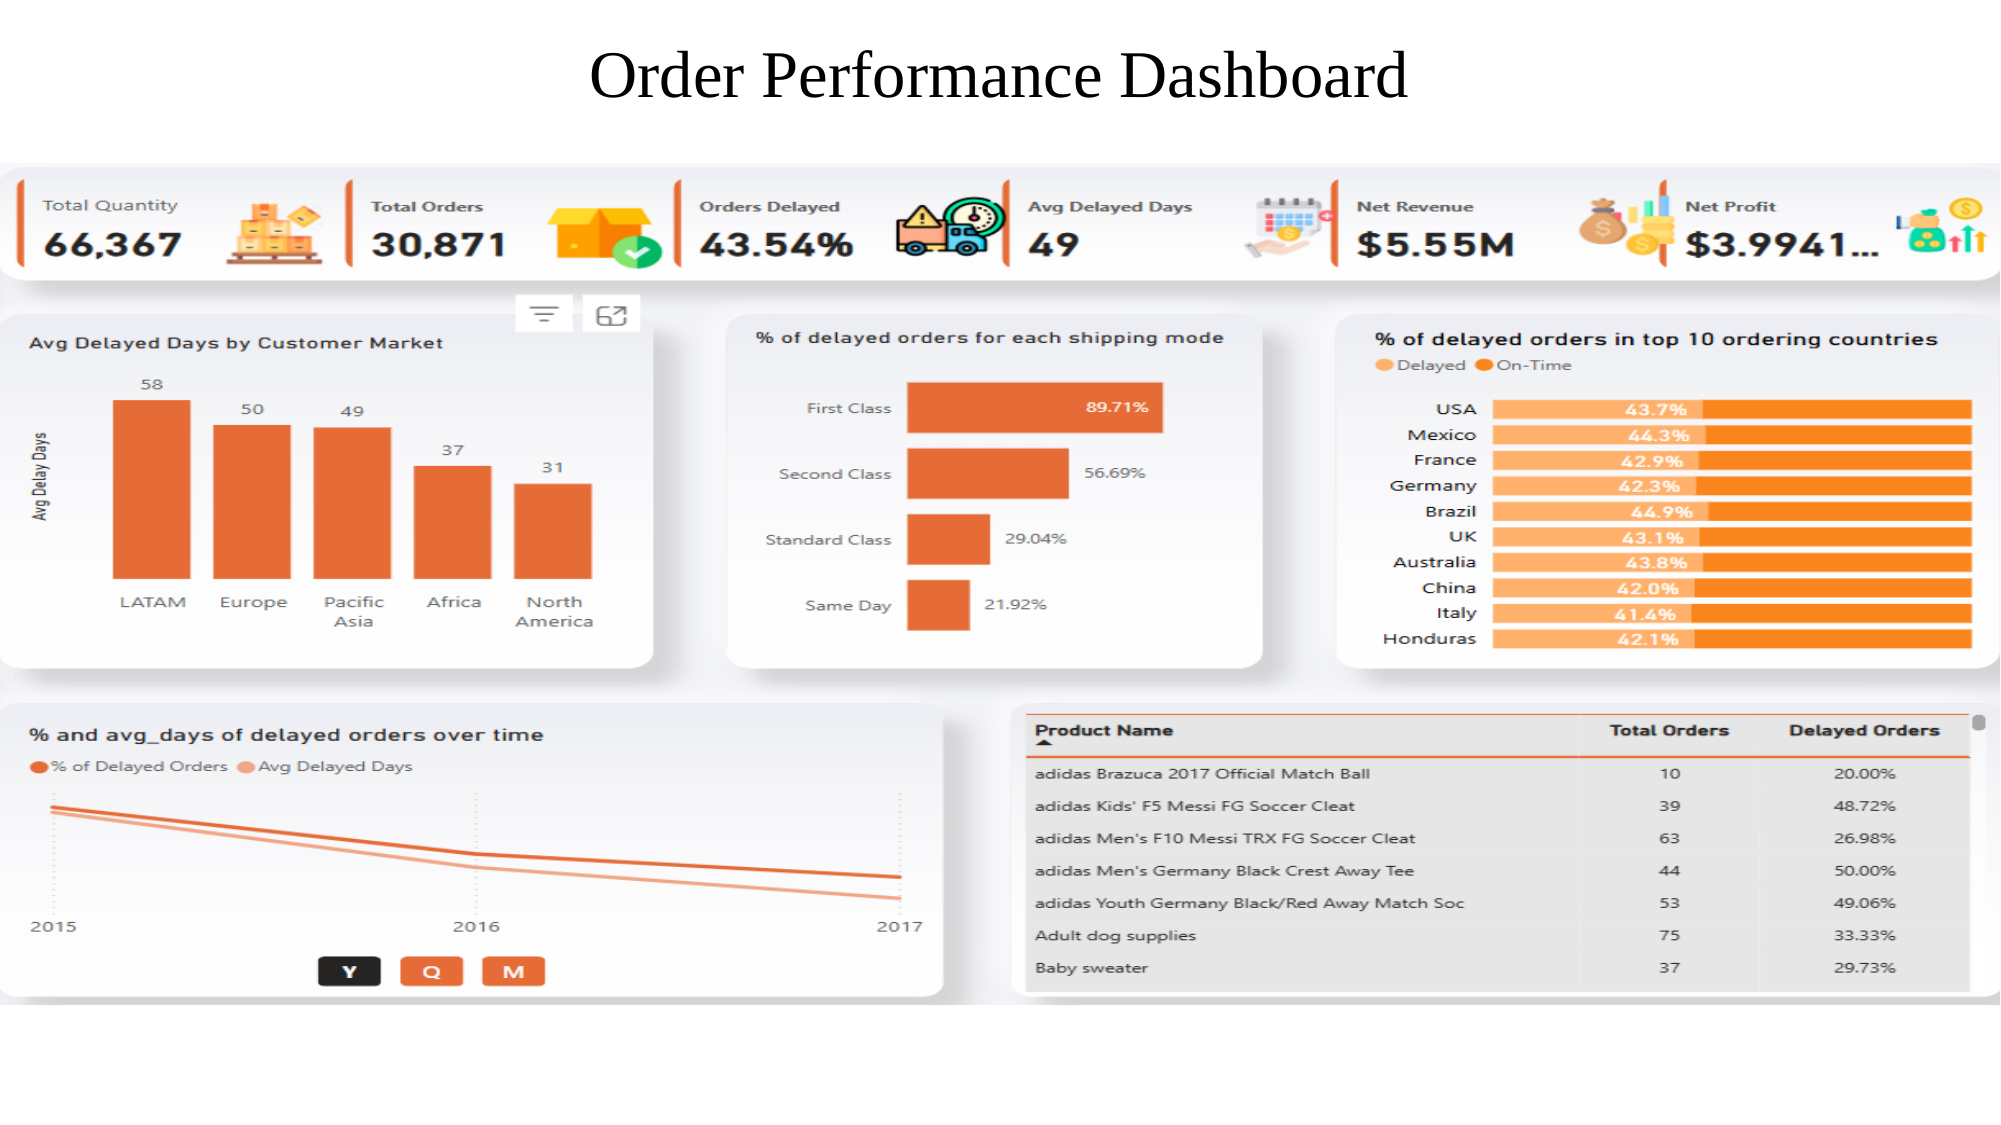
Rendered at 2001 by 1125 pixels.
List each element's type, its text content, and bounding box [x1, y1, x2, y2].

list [0, 163, 2000, 1005]
title Order Performance Dashboard [229, 30, 1771, 122]
